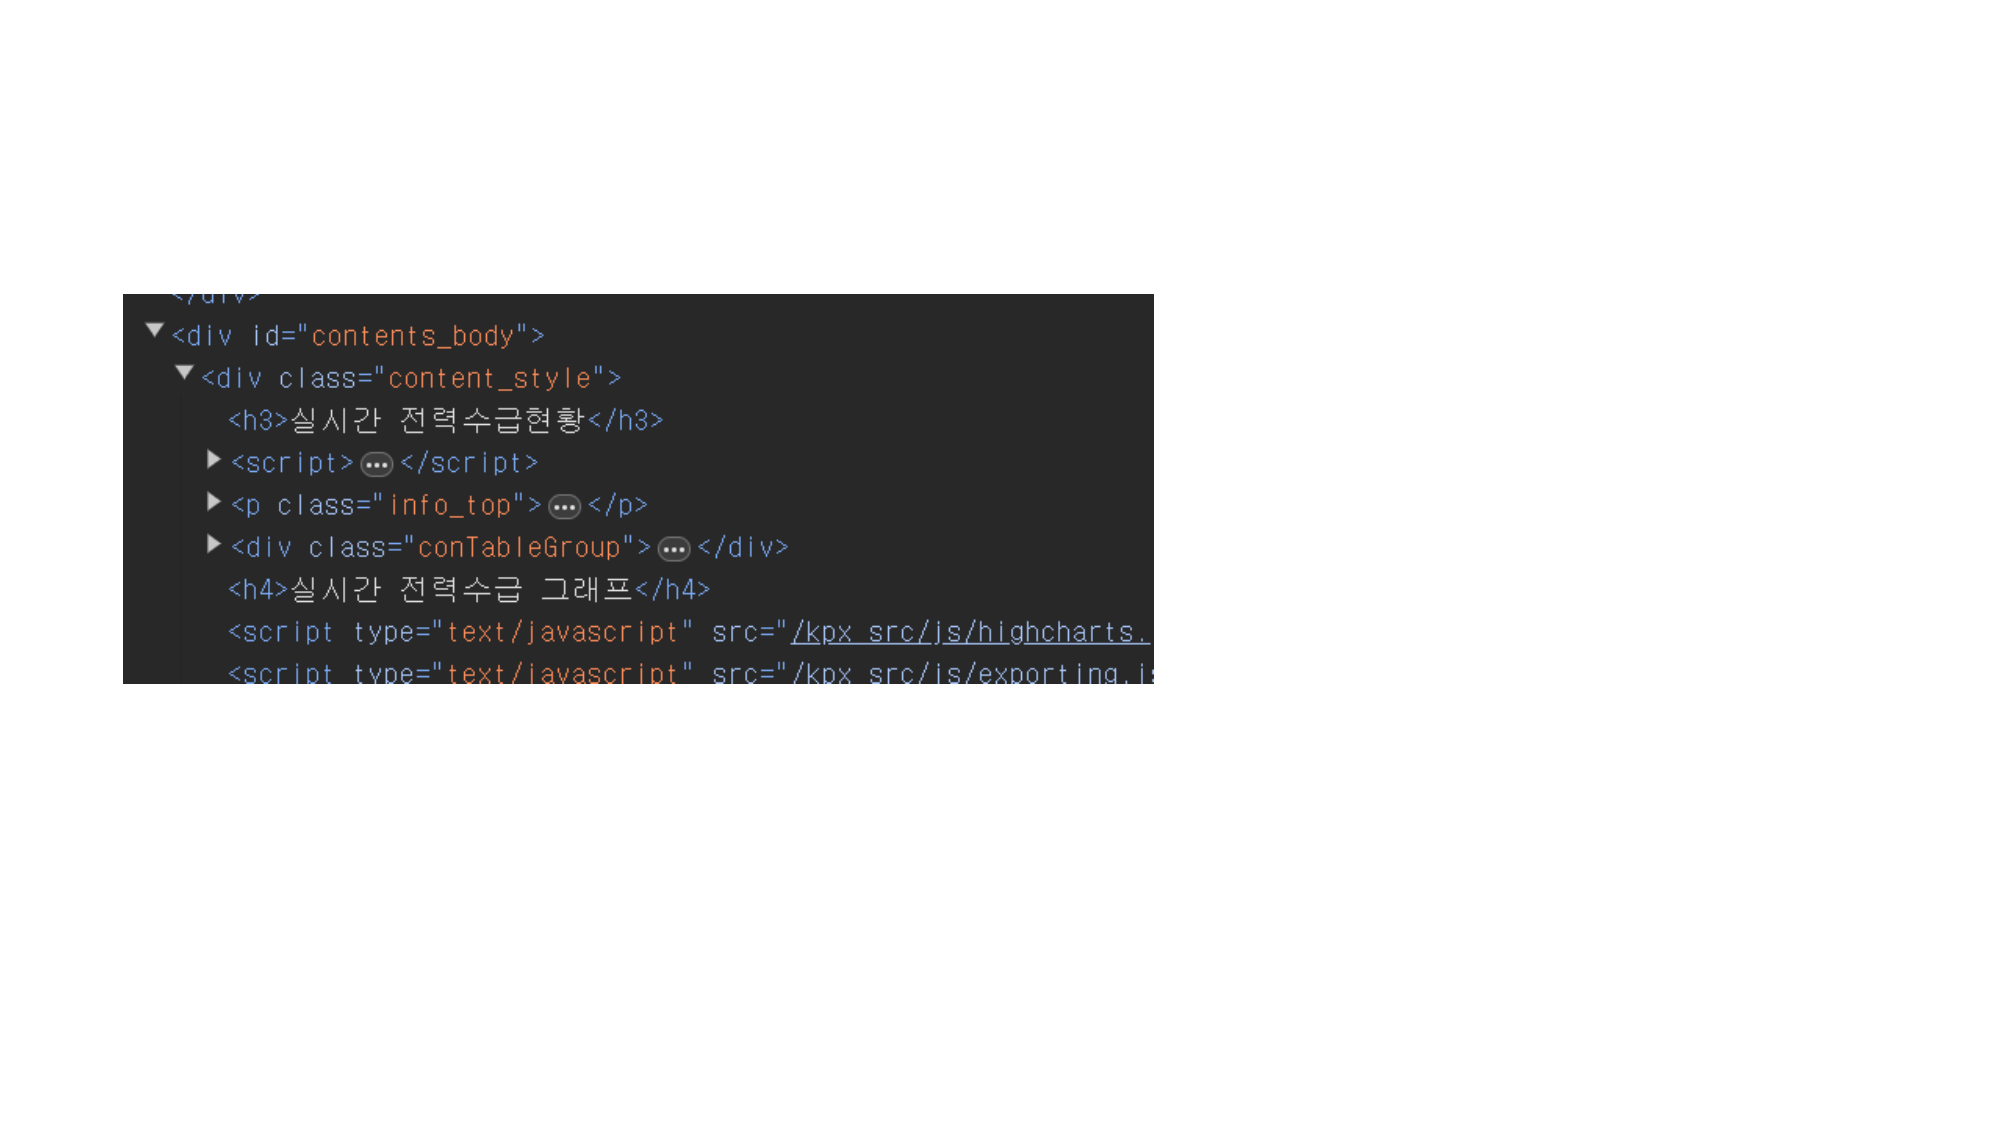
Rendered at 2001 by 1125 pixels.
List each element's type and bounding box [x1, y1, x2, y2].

list [123, 293, 1154, 684]
